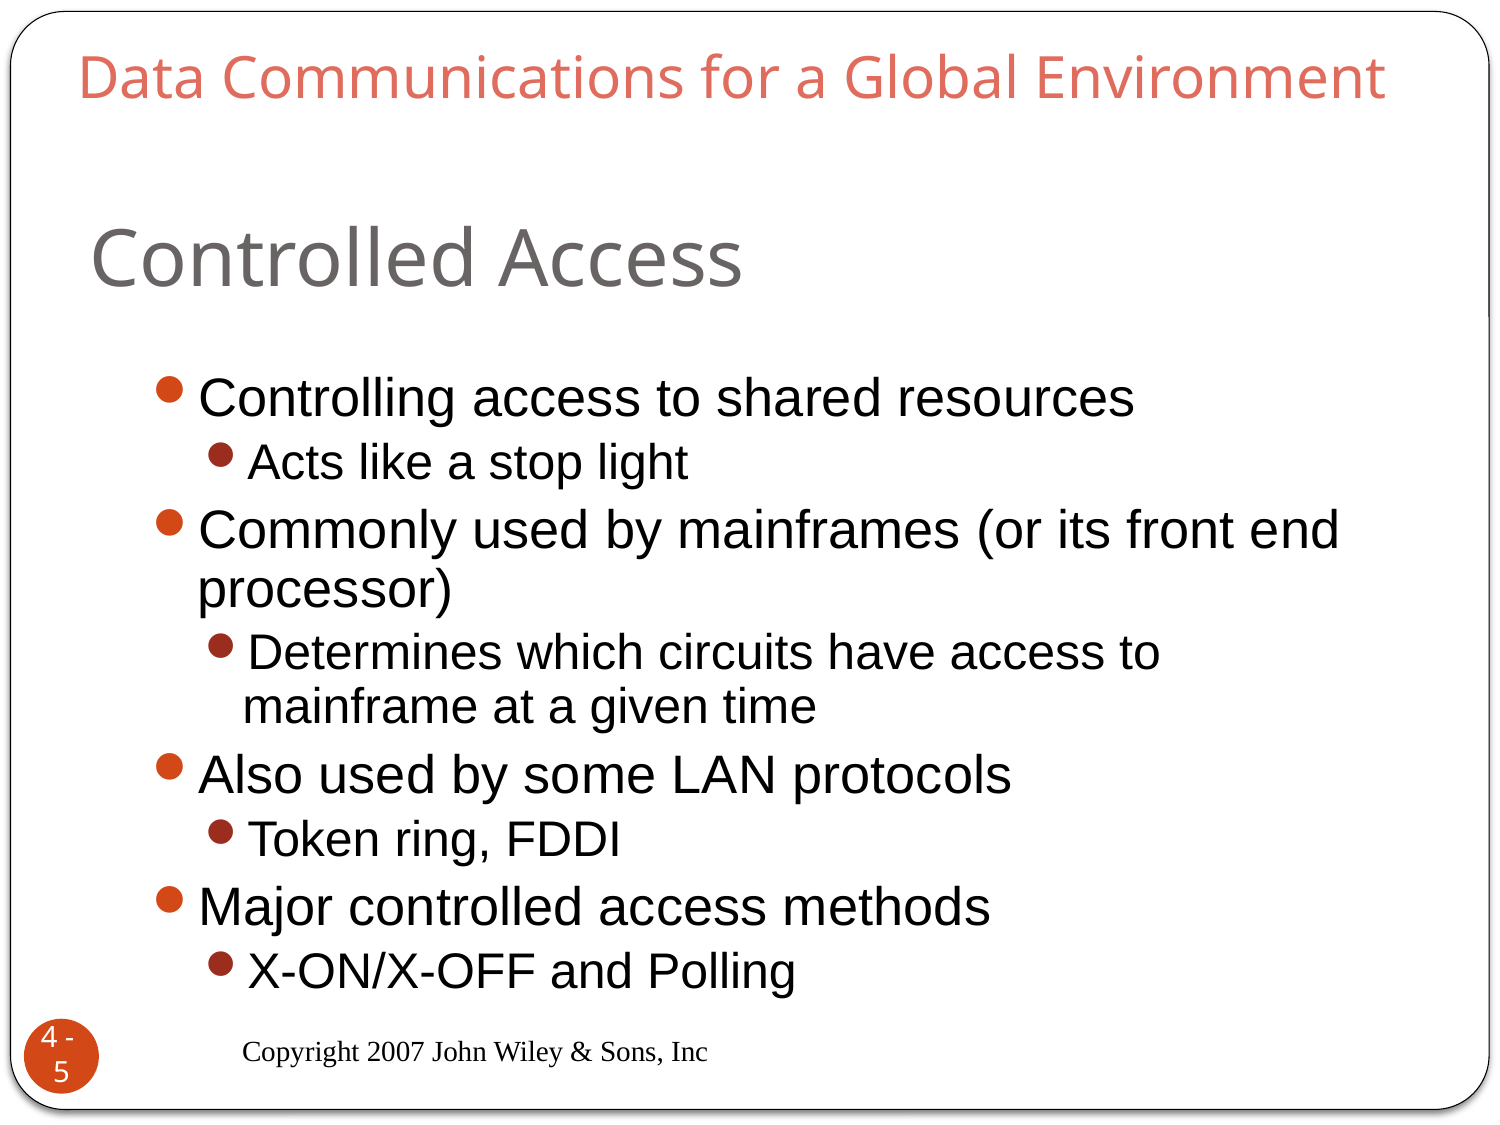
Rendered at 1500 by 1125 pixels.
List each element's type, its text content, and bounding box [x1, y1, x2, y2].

title Controlled Access [75, 200, 1350, 318]
footer Copyright 2007 John Wiley & Sons, Inc [150, 1013, 800, 1088]
list Controlling access to shared resources Acts like a stop light Commonly used by mainframes (or its front end processor) Determines which circuits have access to mainframe at a given time Also used by some LAN protocols Token ring, FDDI Major controlled access methods X-ON/X-OFF and Polling [137, 362, 1413, 1013]
text_box Data Communications for a Global Environment [62, 24, 1413, 125]
slide_number 4 - 5 [23, 1018, 99, 1094]
